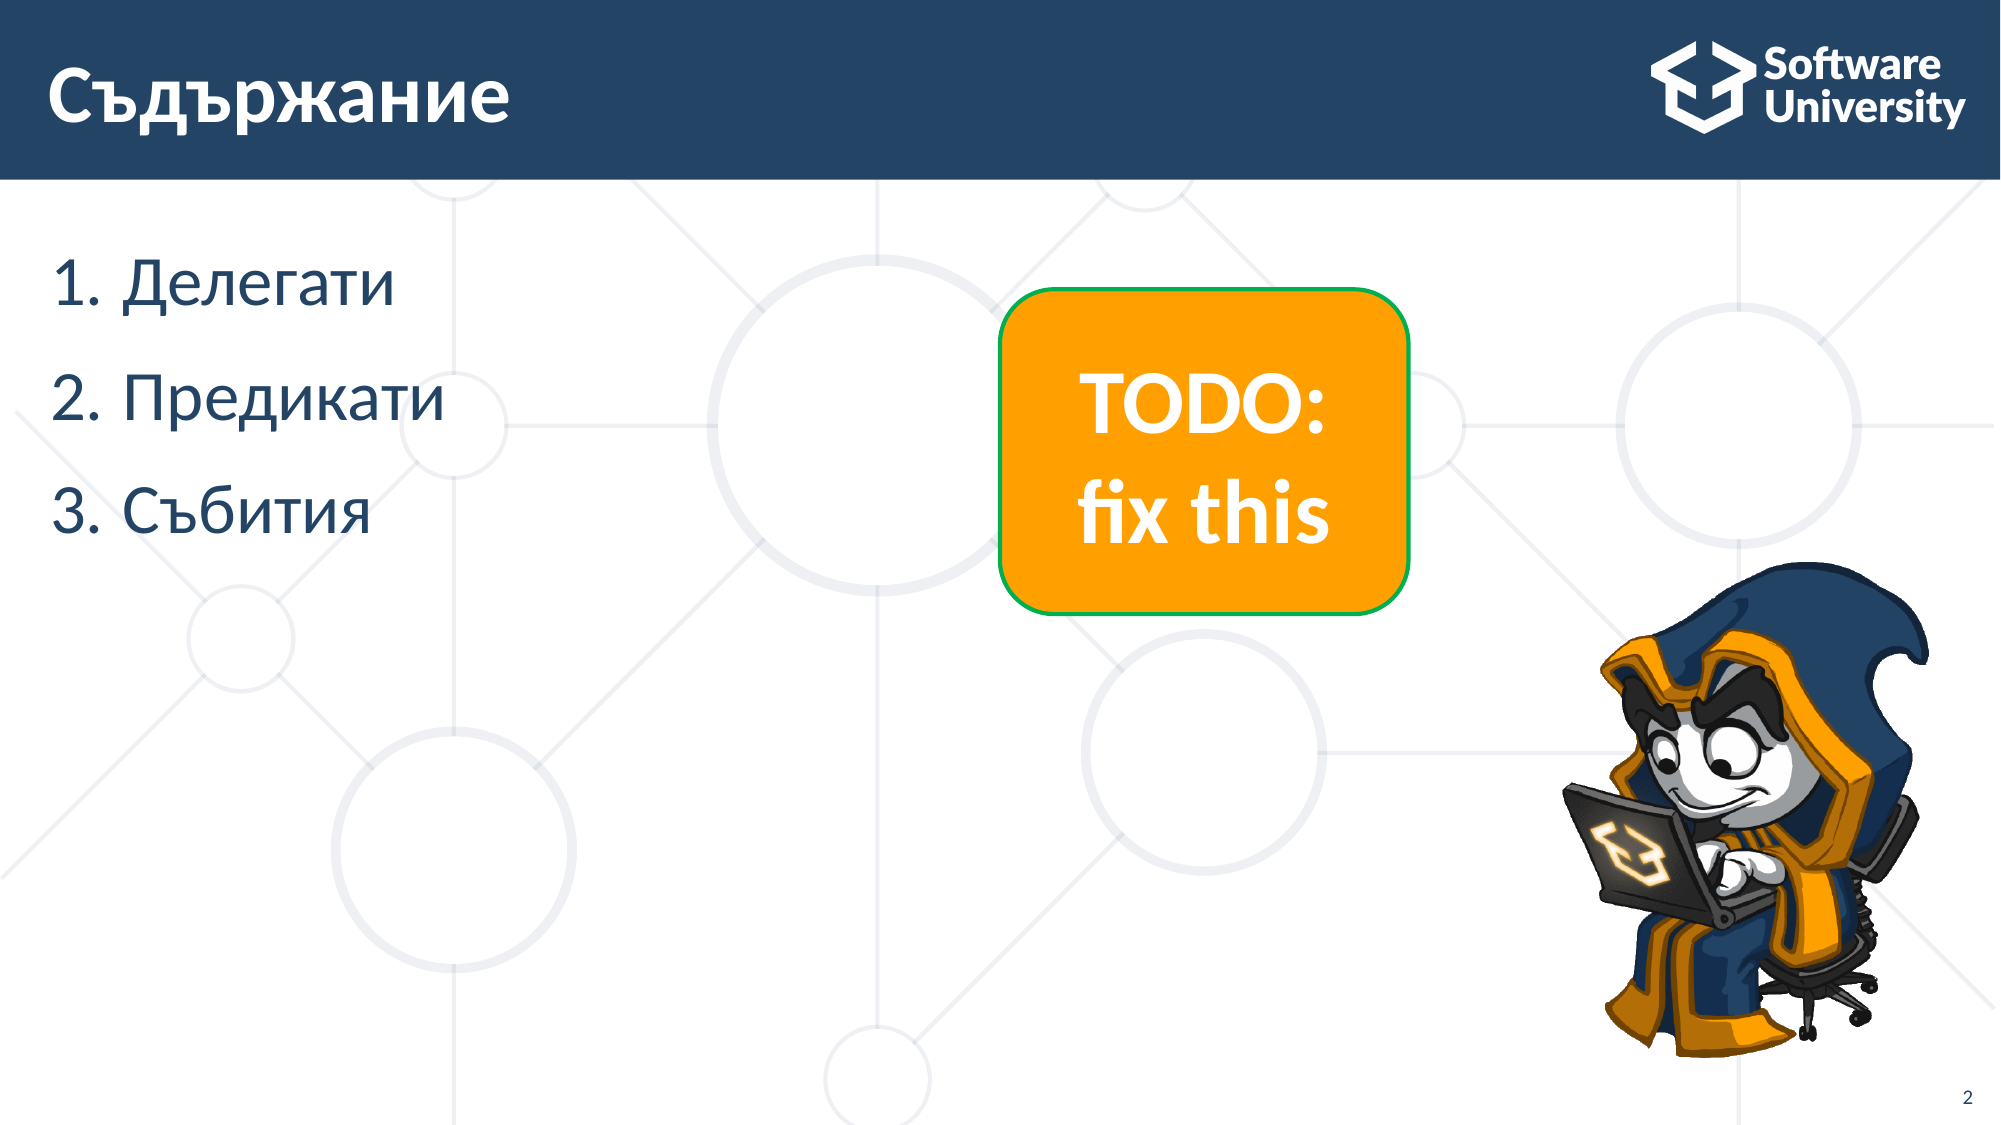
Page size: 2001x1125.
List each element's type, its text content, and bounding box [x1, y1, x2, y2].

text_box 2 [1927, 1067, 1989, 1117]
picture [1561, 559, 1931, 1059]
picture [1651, 41, 1966, 134]
list Делегати Предикати Събития [32, 224, 1517, 1080]
text_box TODO: fix this [997, 287, 1411, 617]
title Съдържание [31, 16, 1625, 162]
